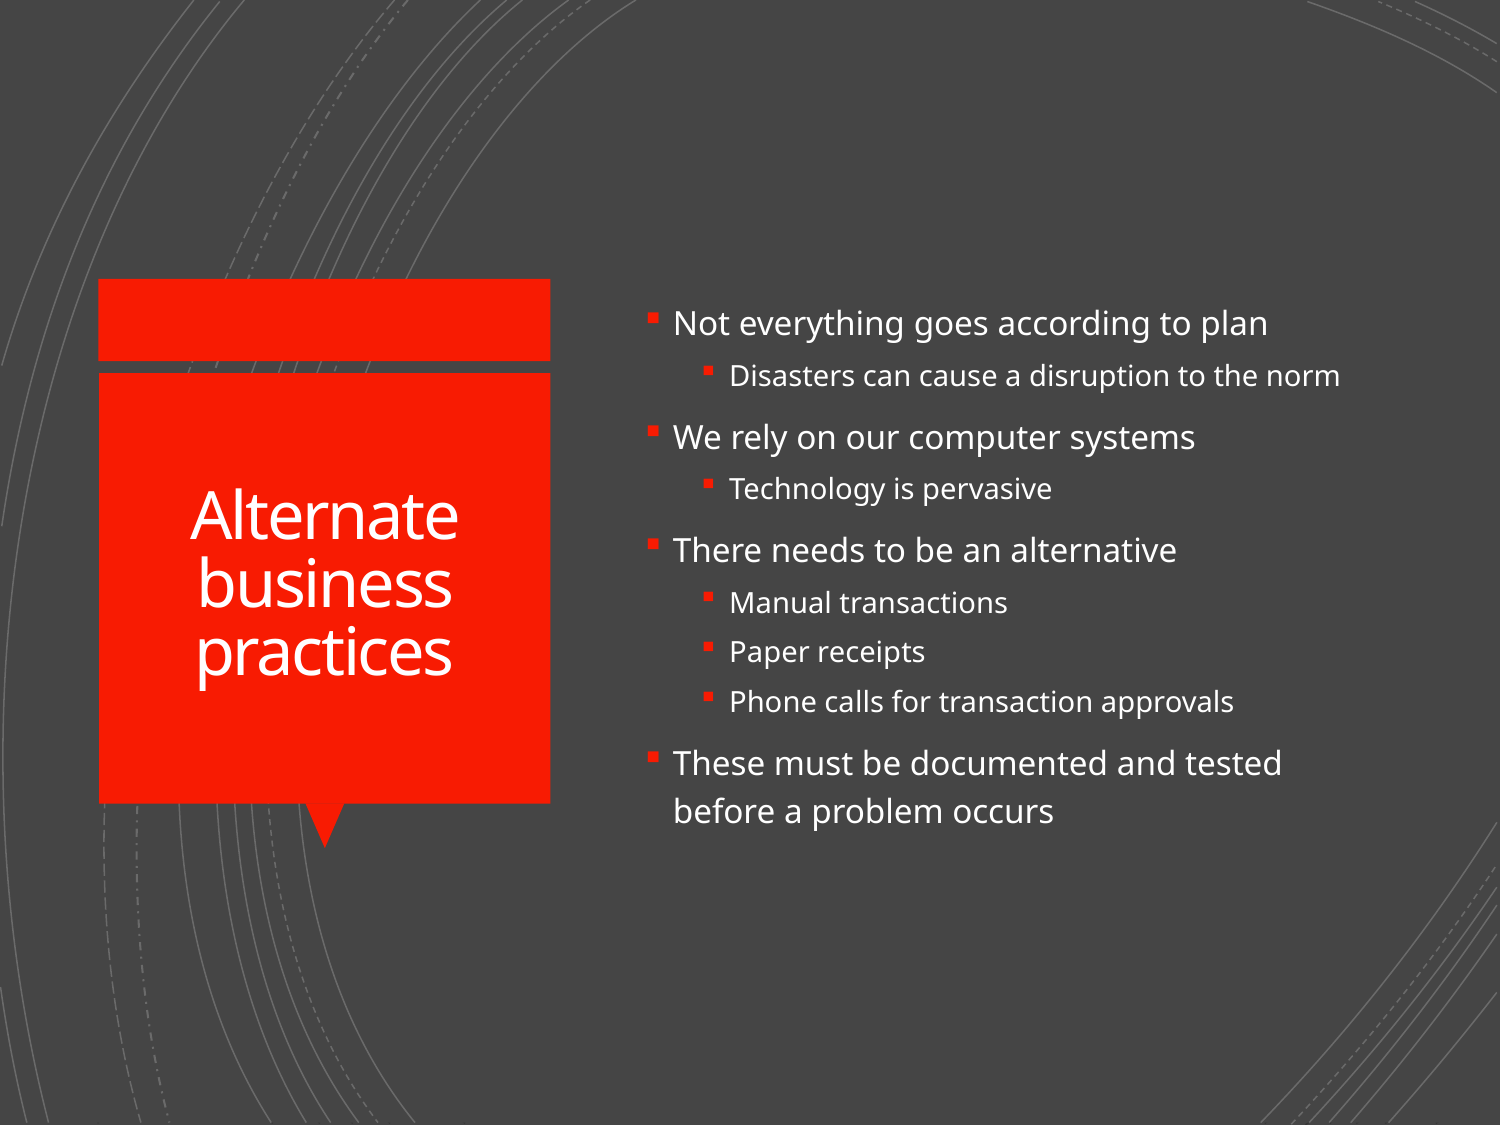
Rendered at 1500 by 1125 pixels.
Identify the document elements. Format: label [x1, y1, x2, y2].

text_box [0, 0, 1498, 1125]
text_box [98, 278, 551, 849]
